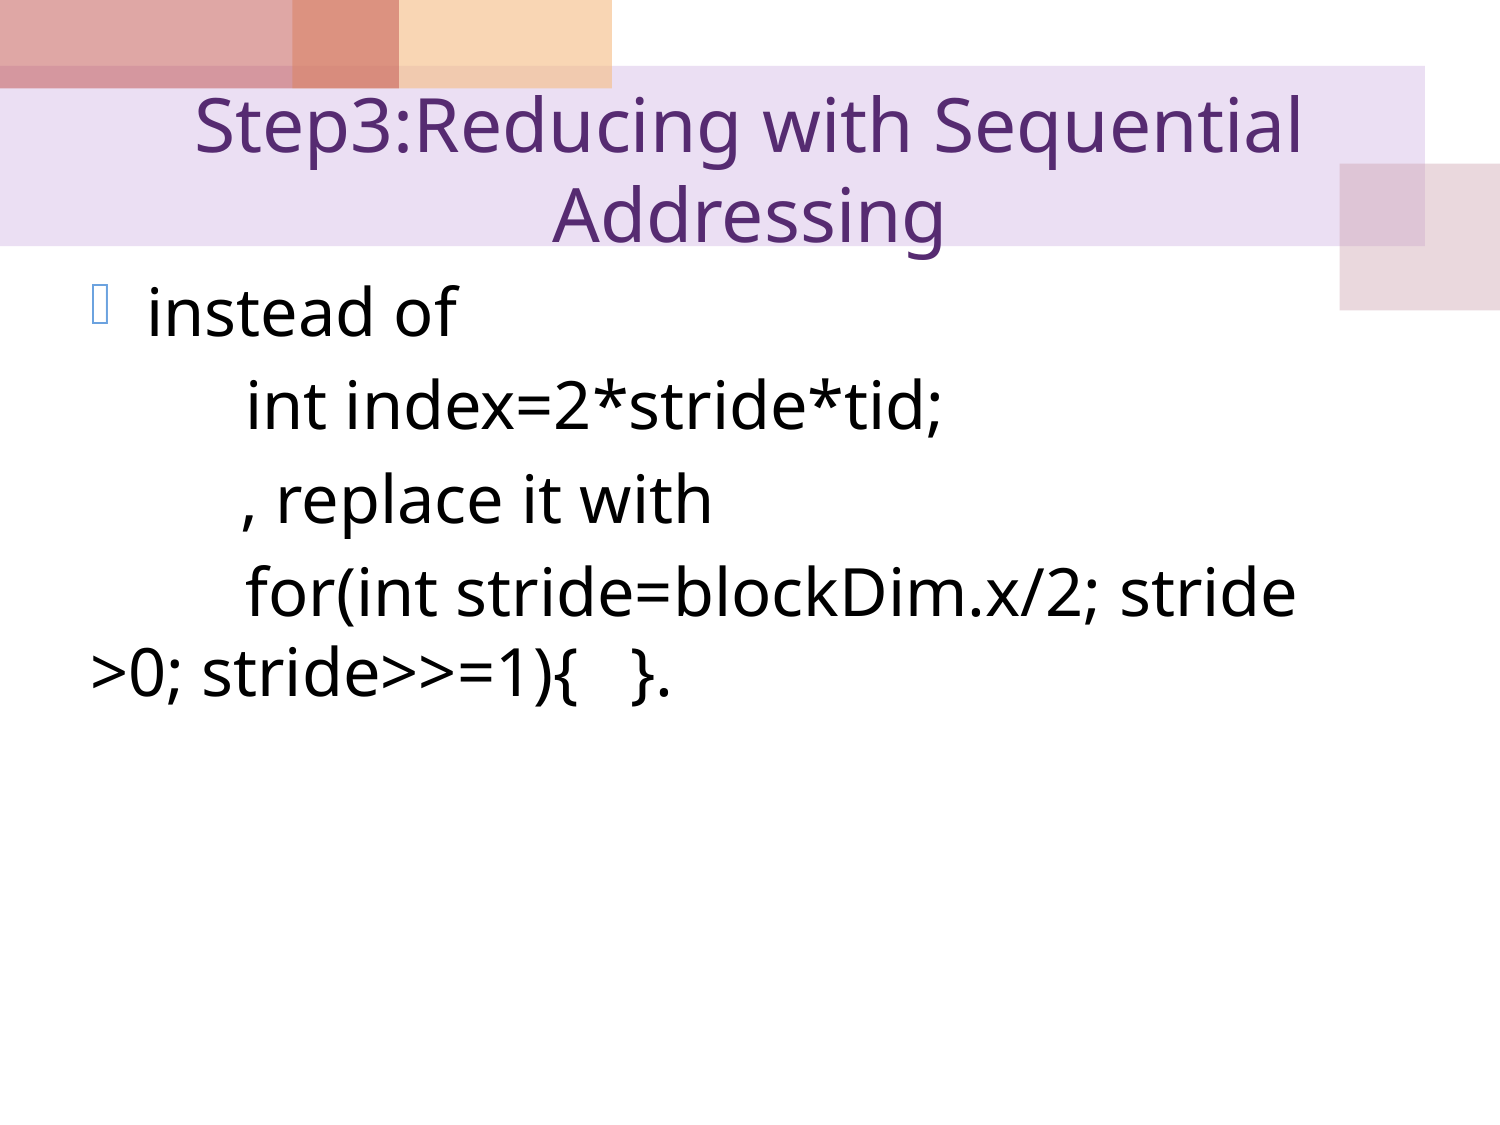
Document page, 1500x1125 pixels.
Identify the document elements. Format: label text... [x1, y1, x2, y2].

list instead of int index=2*stride*tid; , replace it with for(int stride=blockDim.x/2; stride >0; stride>>=1){ }. [75, 262, 1425, 1005]
title Step3:Reducing with Sequential Addressing [75, 88, 1425, 247]
